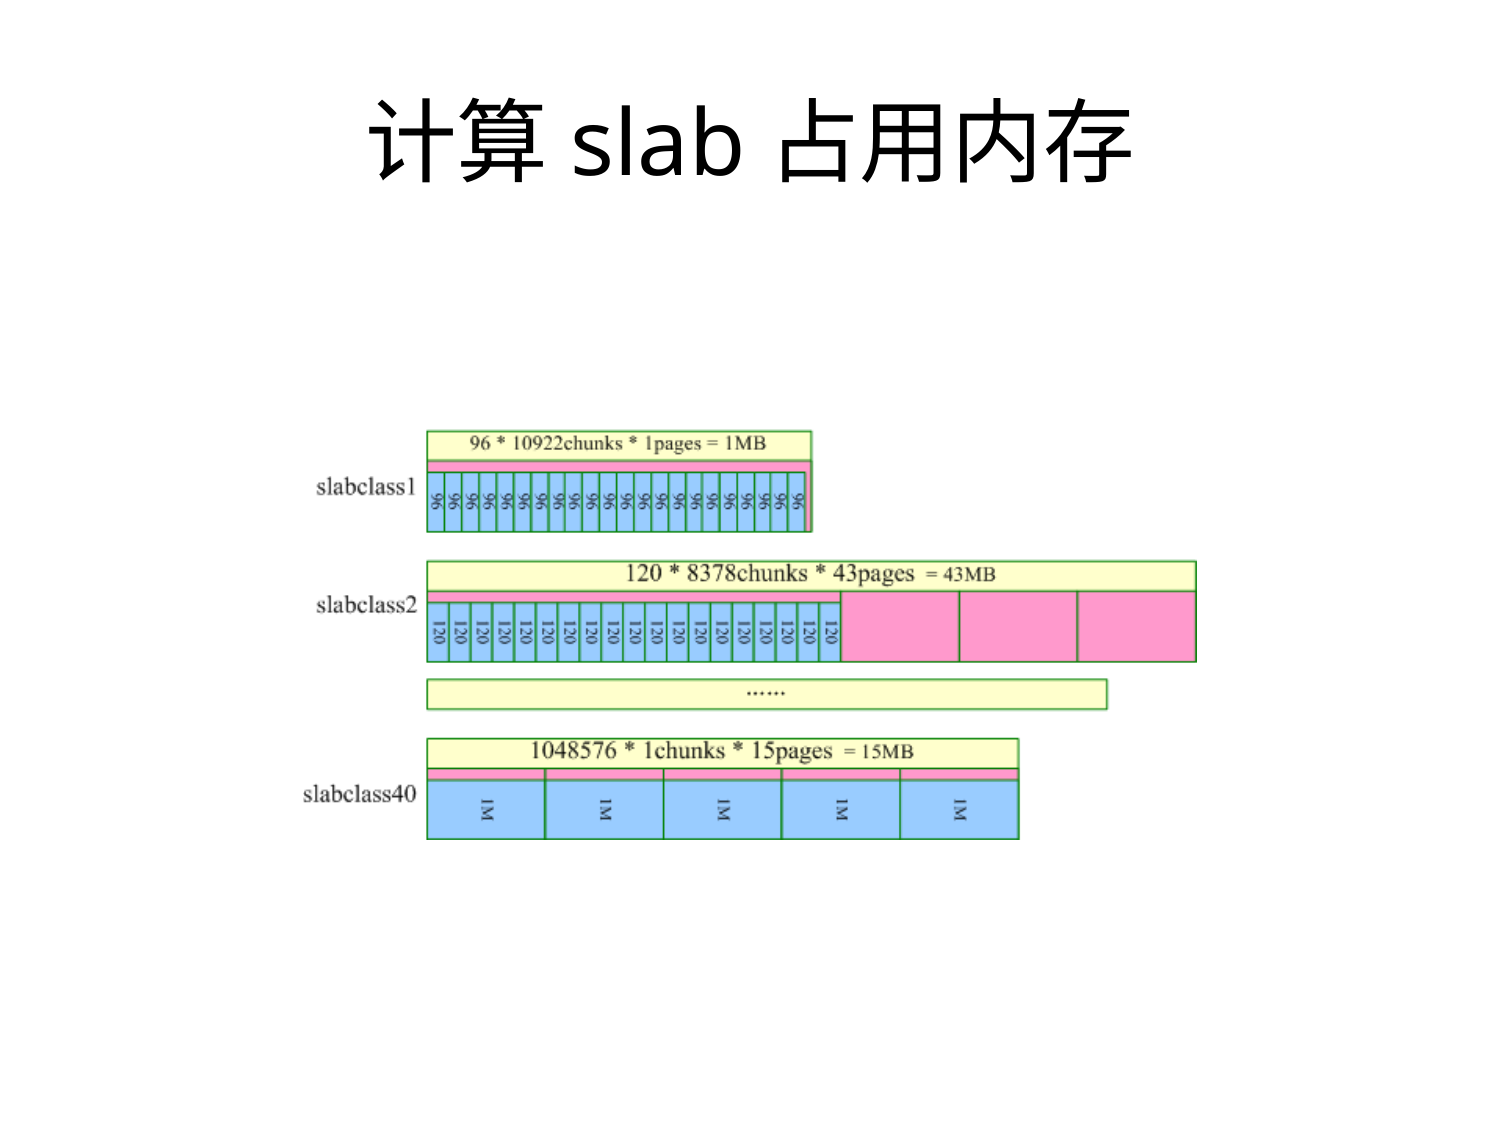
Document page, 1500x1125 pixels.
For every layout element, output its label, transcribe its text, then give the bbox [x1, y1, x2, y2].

title 计算slab占用内存 [75, 45, 1425, 233]
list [303, 428, 1197, 840]
